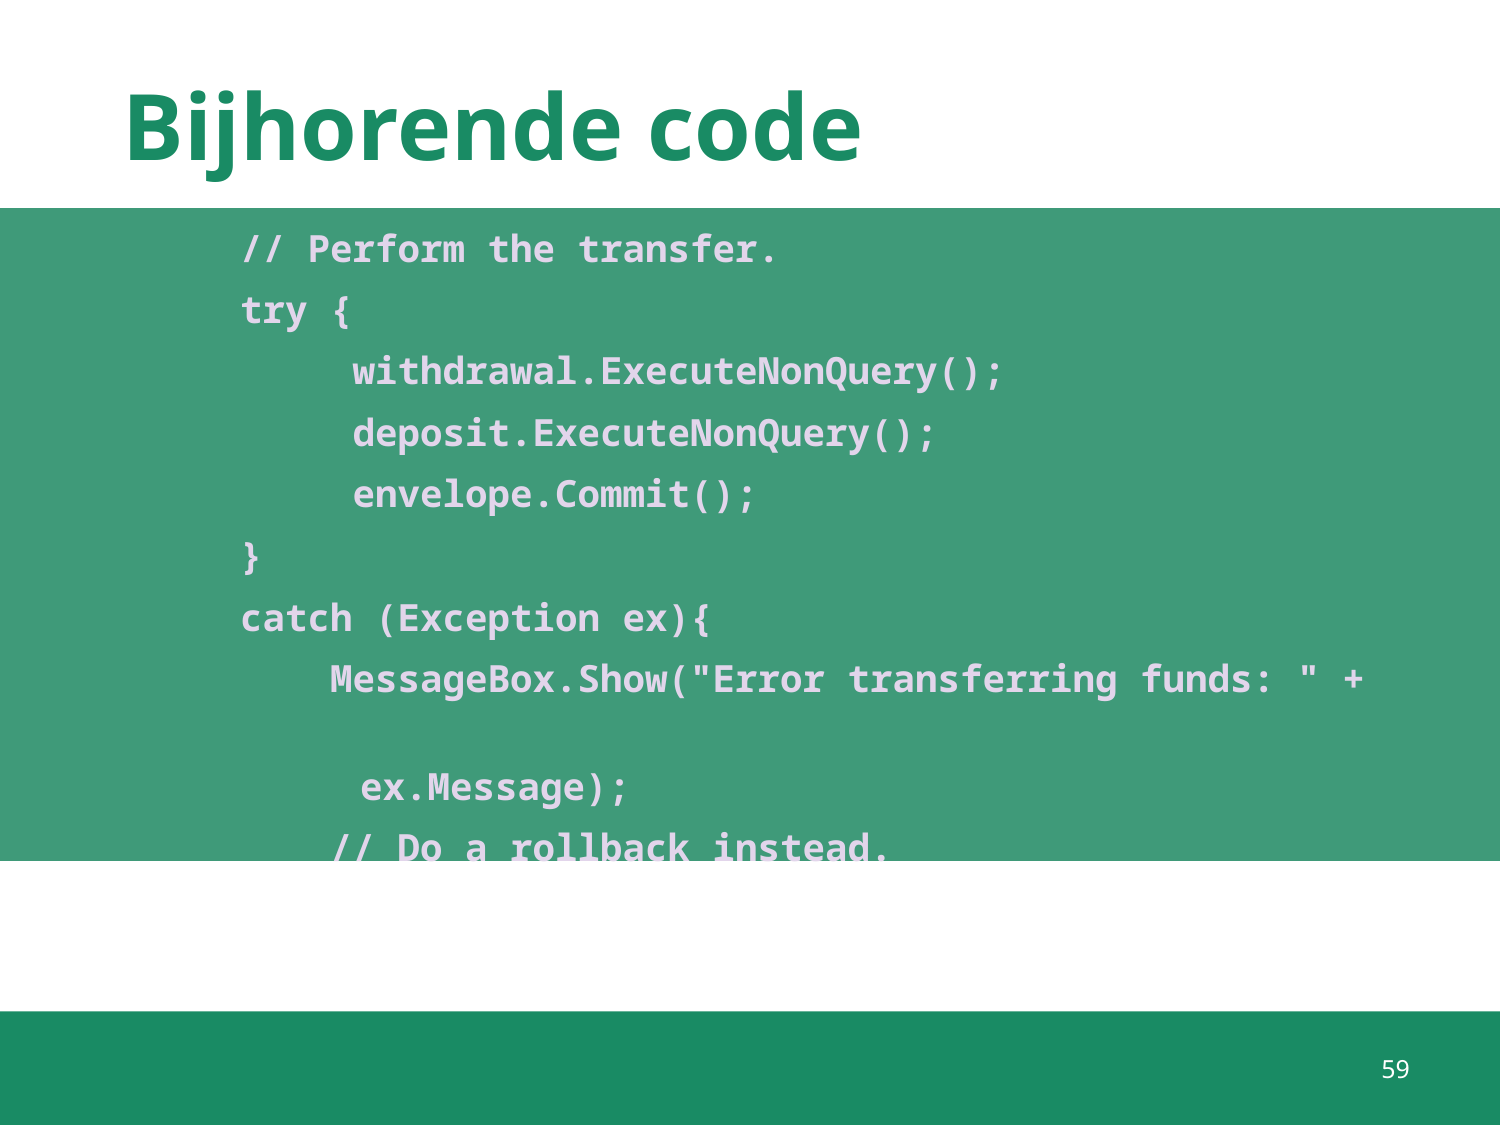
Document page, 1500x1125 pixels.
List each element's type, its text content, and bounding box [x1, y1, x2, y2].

slide_number 59 [1338, 1040, 1425, 1101]
list // Perform the transfer. try { withdrawal.ExecuteNonQuery(); deposit.ExecuteNonQuery(); envelope.Commit(); } catch (Exception ex){ MessageBox.Show("Error transferring funds: " + ex.Message); // Do a rollback instead. [0, 208, 1500, 861]
title Bijhorende code [107, 30, 1425, 208]
